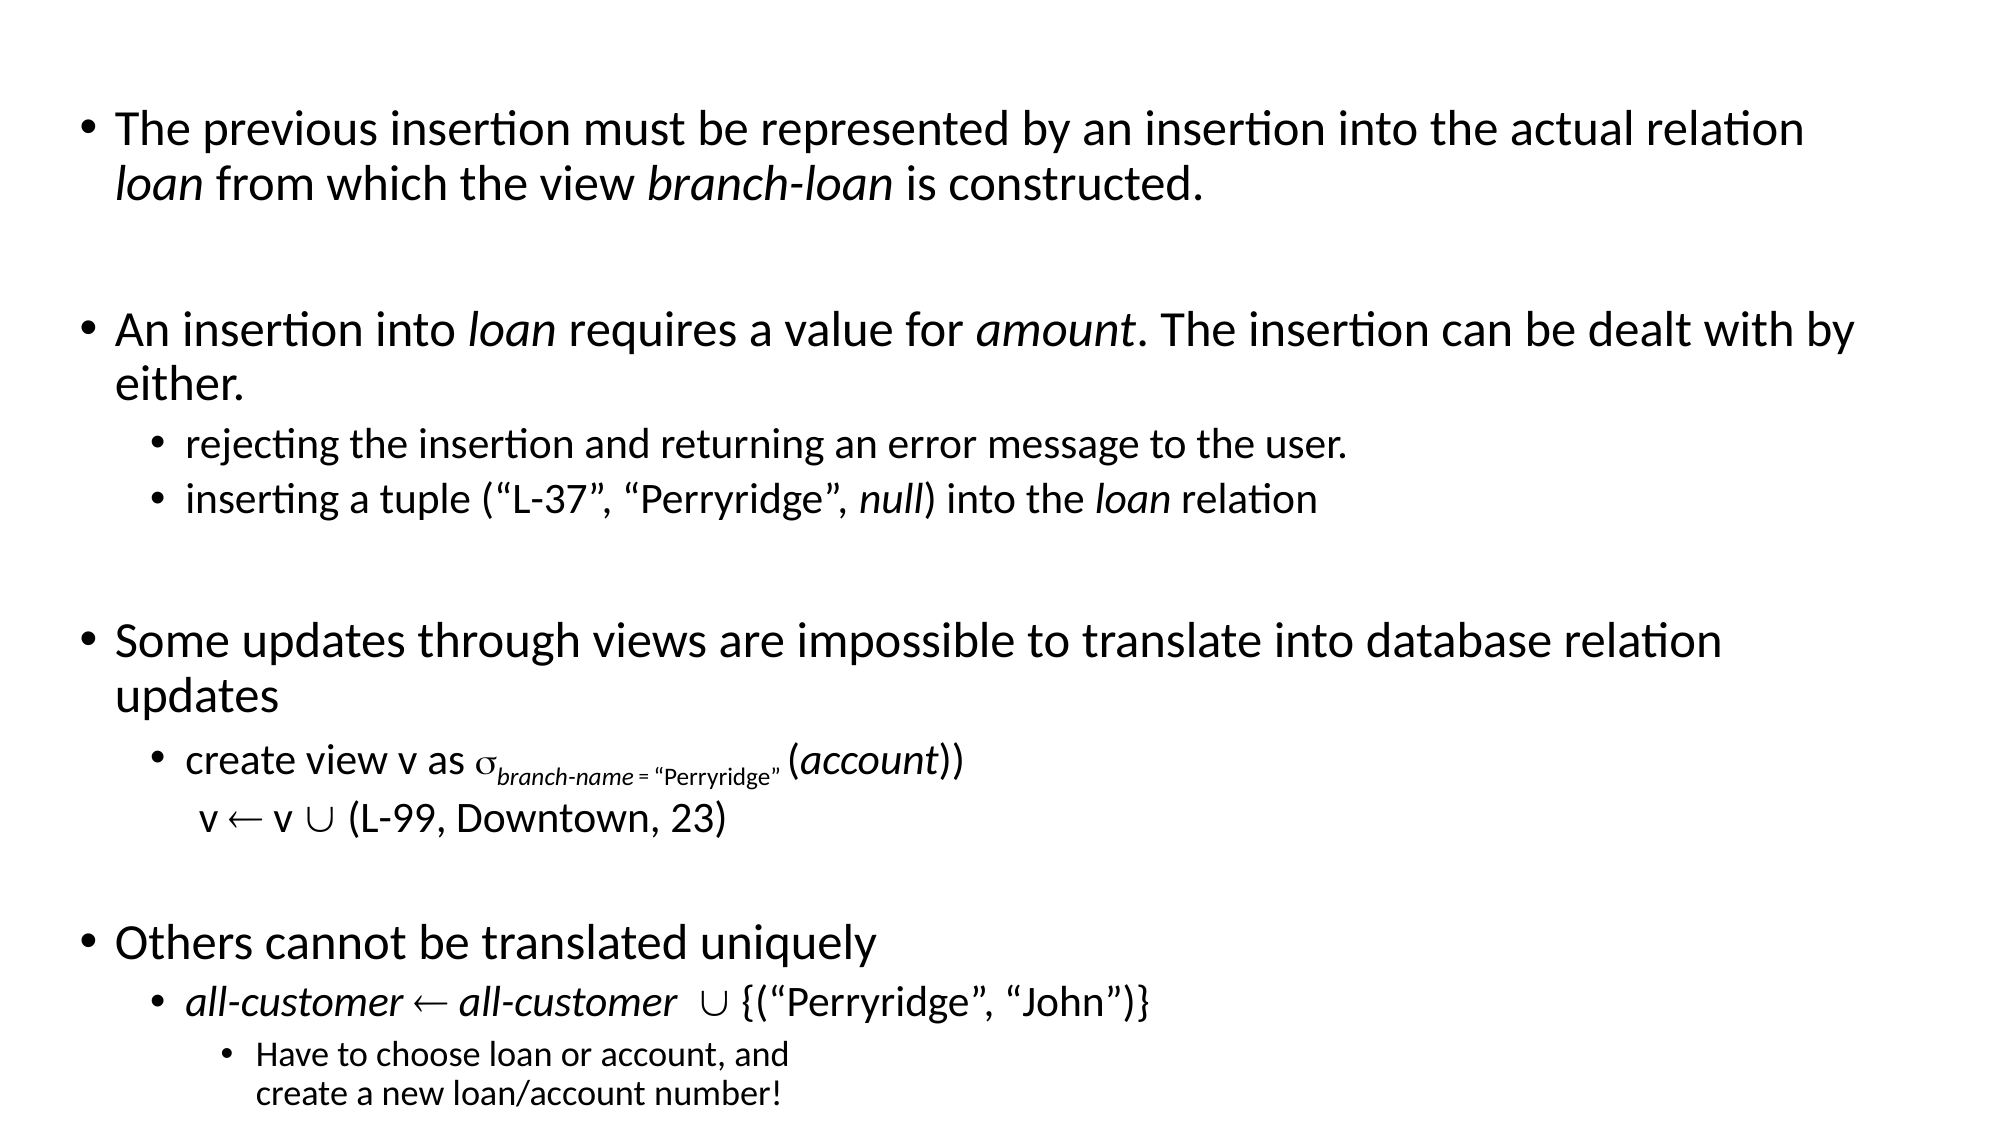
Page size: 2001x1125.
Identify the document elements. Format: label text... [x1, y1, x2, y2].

list The previous insertion must be represented by an insertion into the actual relation loan from which the view branch-loan is constructed. An insertion into loan requires a value for amount. The insertion can be dealt with by either. rejecting the insertion and returning an error message to the user. inserting a tuple (“L-37”, “Perryridge”, null) into the loan relation Some updates through views are impossible to translate into database relation updates create view v as branch-name = “Perryridge” (account)) v  v  (L-99, Downtown, 23) Others cannot be translated uniquely all-customer  all-customer  {(“Perryridge”, “John”)} Have to choose loan or account, and create a new loan/account number! [64, 94, 1904, 1125]
